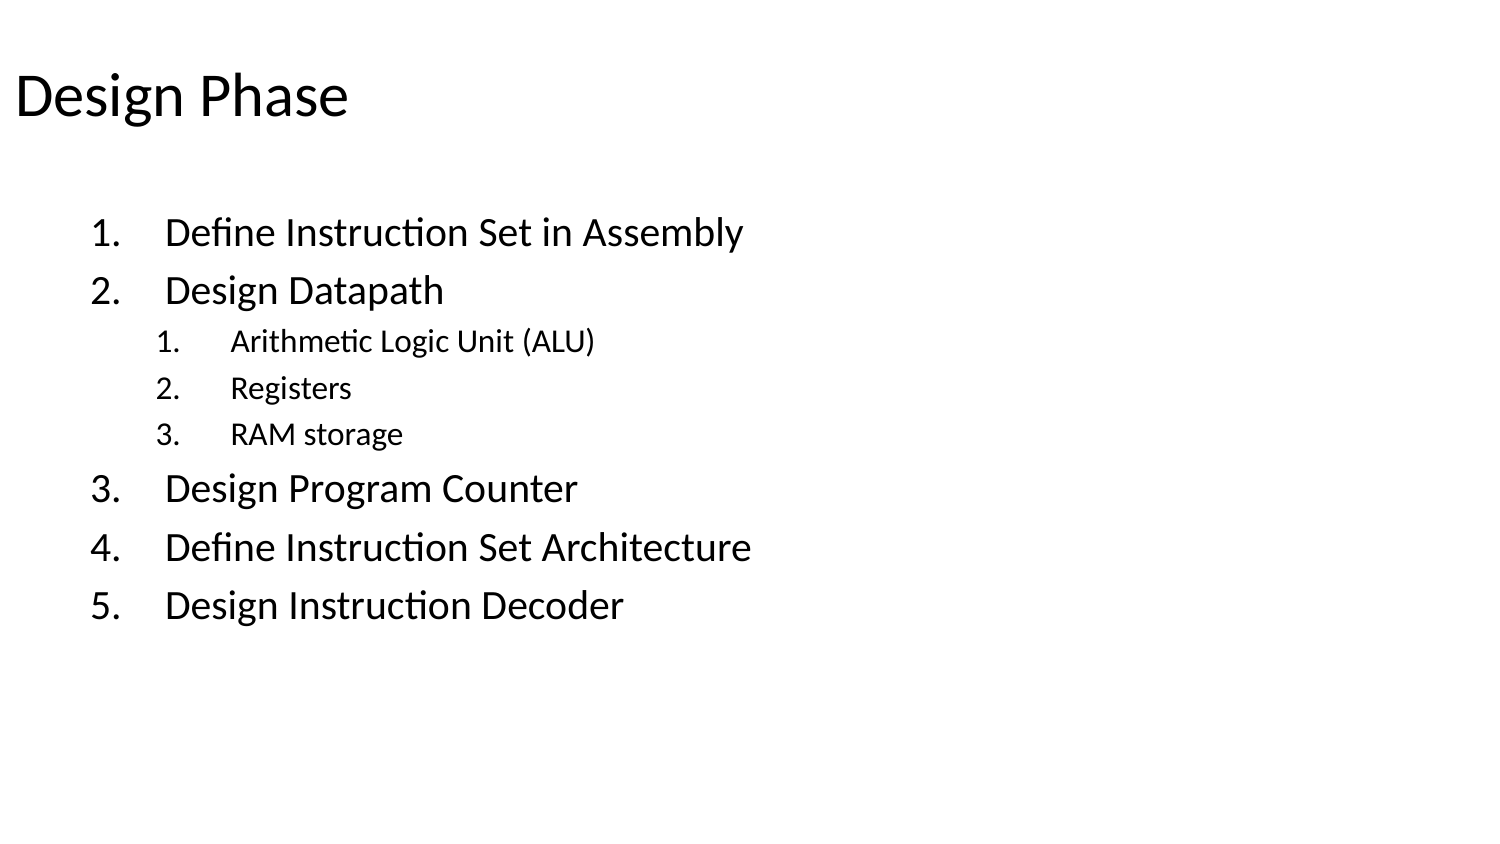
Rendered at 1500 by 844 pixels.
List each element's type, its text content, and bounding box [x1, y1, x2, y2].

text_box Design Phase [0, 50, 1070, 133]
list Define Instruction Set in Assembly Design Datapath Arithmetic Logic Unit (ALU) Registers RAM storage Design Program Counter Define Instruction Set Architecture Design Instruction Decoder [75, 196, 879, 754]
